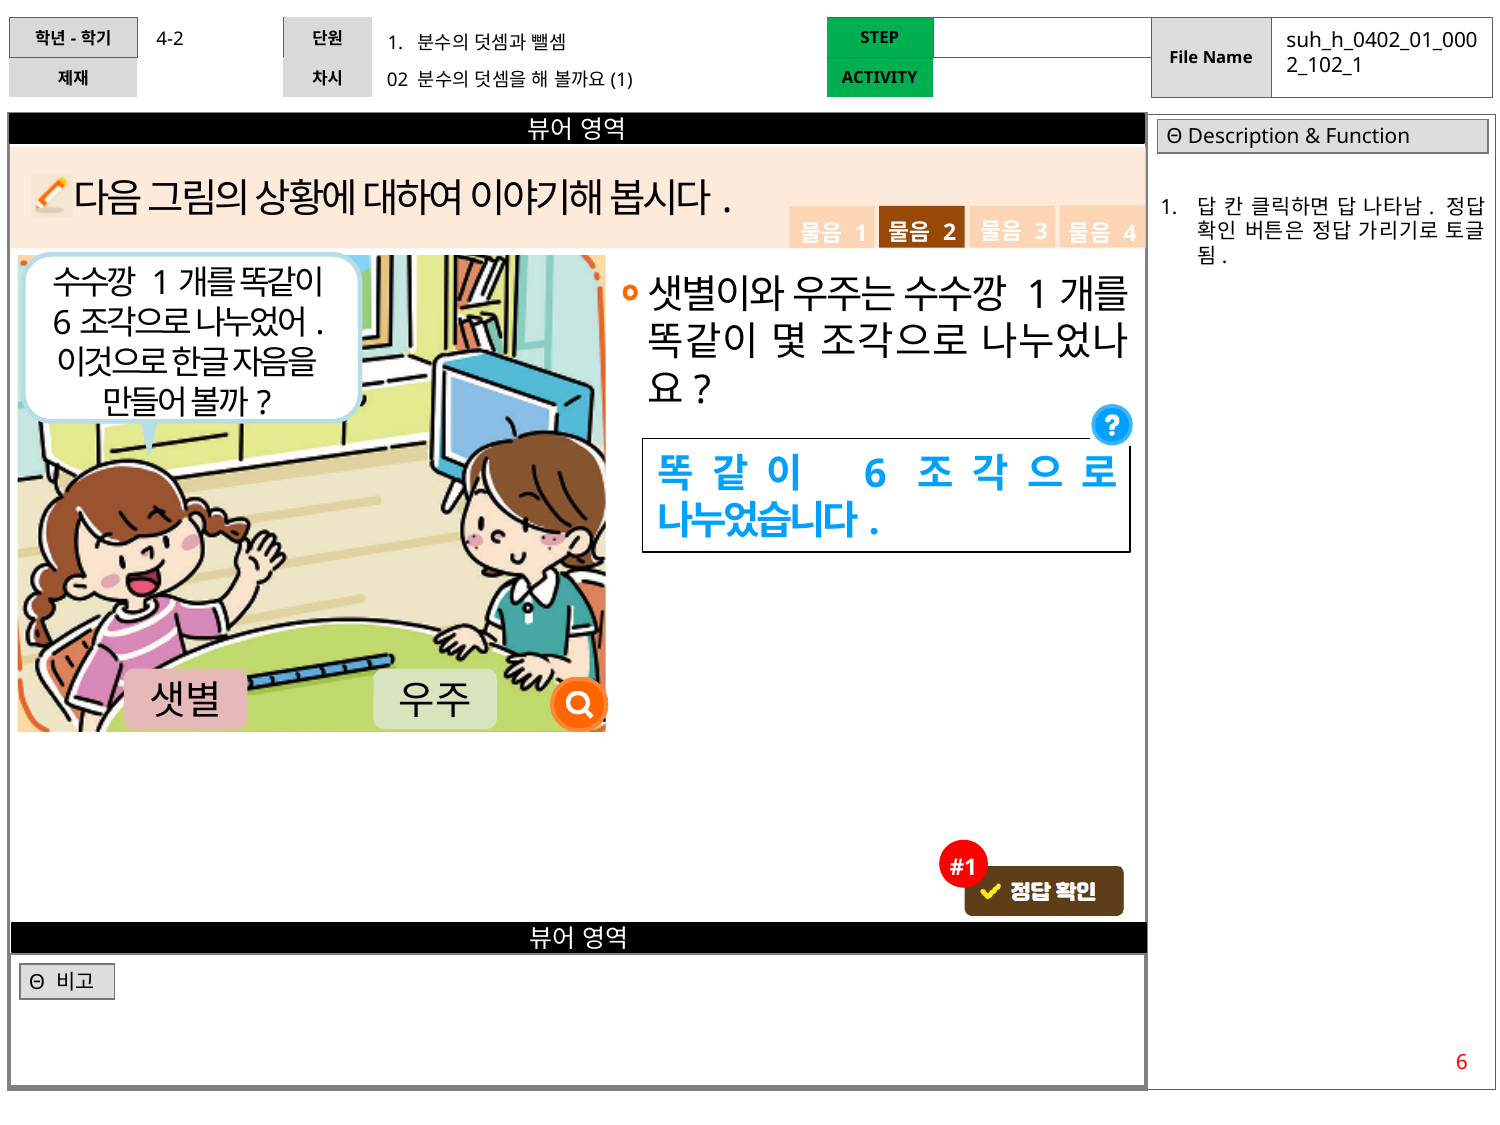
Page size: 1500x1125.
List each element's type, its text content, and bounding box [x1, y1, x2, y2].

text_box 샛별이와 우주는 수수깡 1개를 똑같이 몇 조각으로 나누었나요? [633, 261, 1142, 419]
table_header Θ Description & Function [1158, 120, 1487, 152]
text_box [785, 195, 1157, 250]
text_box suh_h_0402_01_0002_102_1 [1271, 18, 1500, 84]
text_box 똑같이 6조각으로 나누었습니다. [642, 438, 1131, 553]
text_box [9, 145, 1148, 251]
text_box 다음 그림의 상황에 대하여 이야기해 봅시다. [58, 165, 1146, 228]
picture [1089, 403, 1133, 447]
text_box 02 분수의 덧셈을 해 볼까요(1) [372, 60, 821, 96]
text_box 4-2 [141, 18, 284, 55]
picture [31, 173, 73, 218]
picture [963, 863, 1126, 918]
text_box 1. 분수의 덧셈과 뺄셈 [372, 23, 828, 48]
picture [619, 281, 640, 303]
picture [17, 255, 609, 734]
text_box 답 칸 클릭하면 답 나타남. 정답 확인 버튼은 정답 가리기로 토글 됨. [1145, 160, 1500, 301]
text_box #1 [937, 837, 990, 890]
